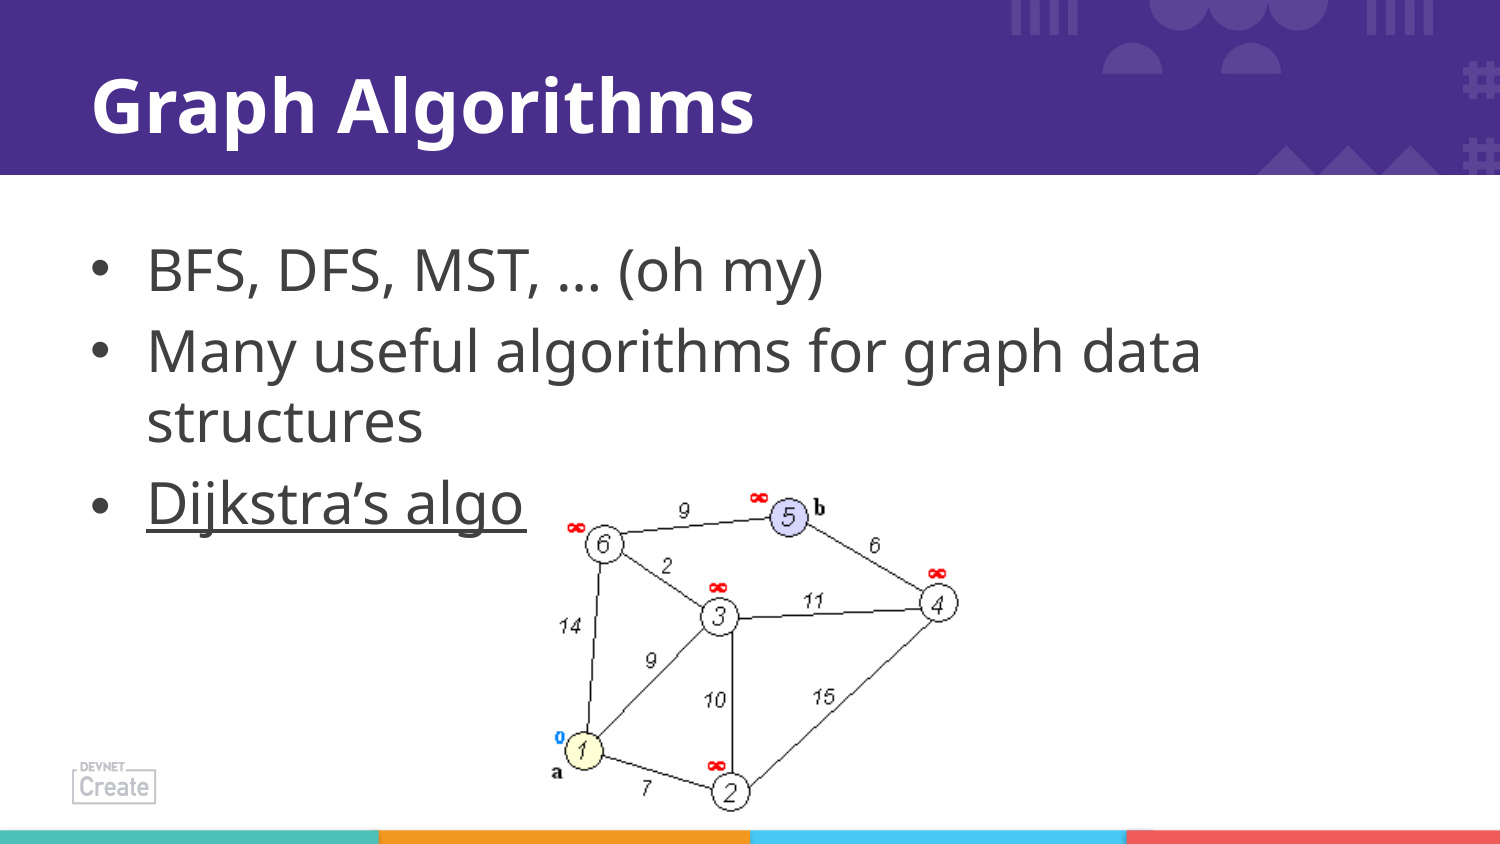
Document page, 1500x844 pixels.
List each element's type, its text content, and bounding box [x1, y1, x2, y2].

list BFS, DFS, MST, … (oh my) Many useful algorithms for graph data structures Dijkstra’s algorithm is a classic [75, 225, 1425, 783]
picture [0, 0, 1500, 175]
picture [527, 473, 973, 823]
title Graph Algorithms [75, 33, 1425, 175]
